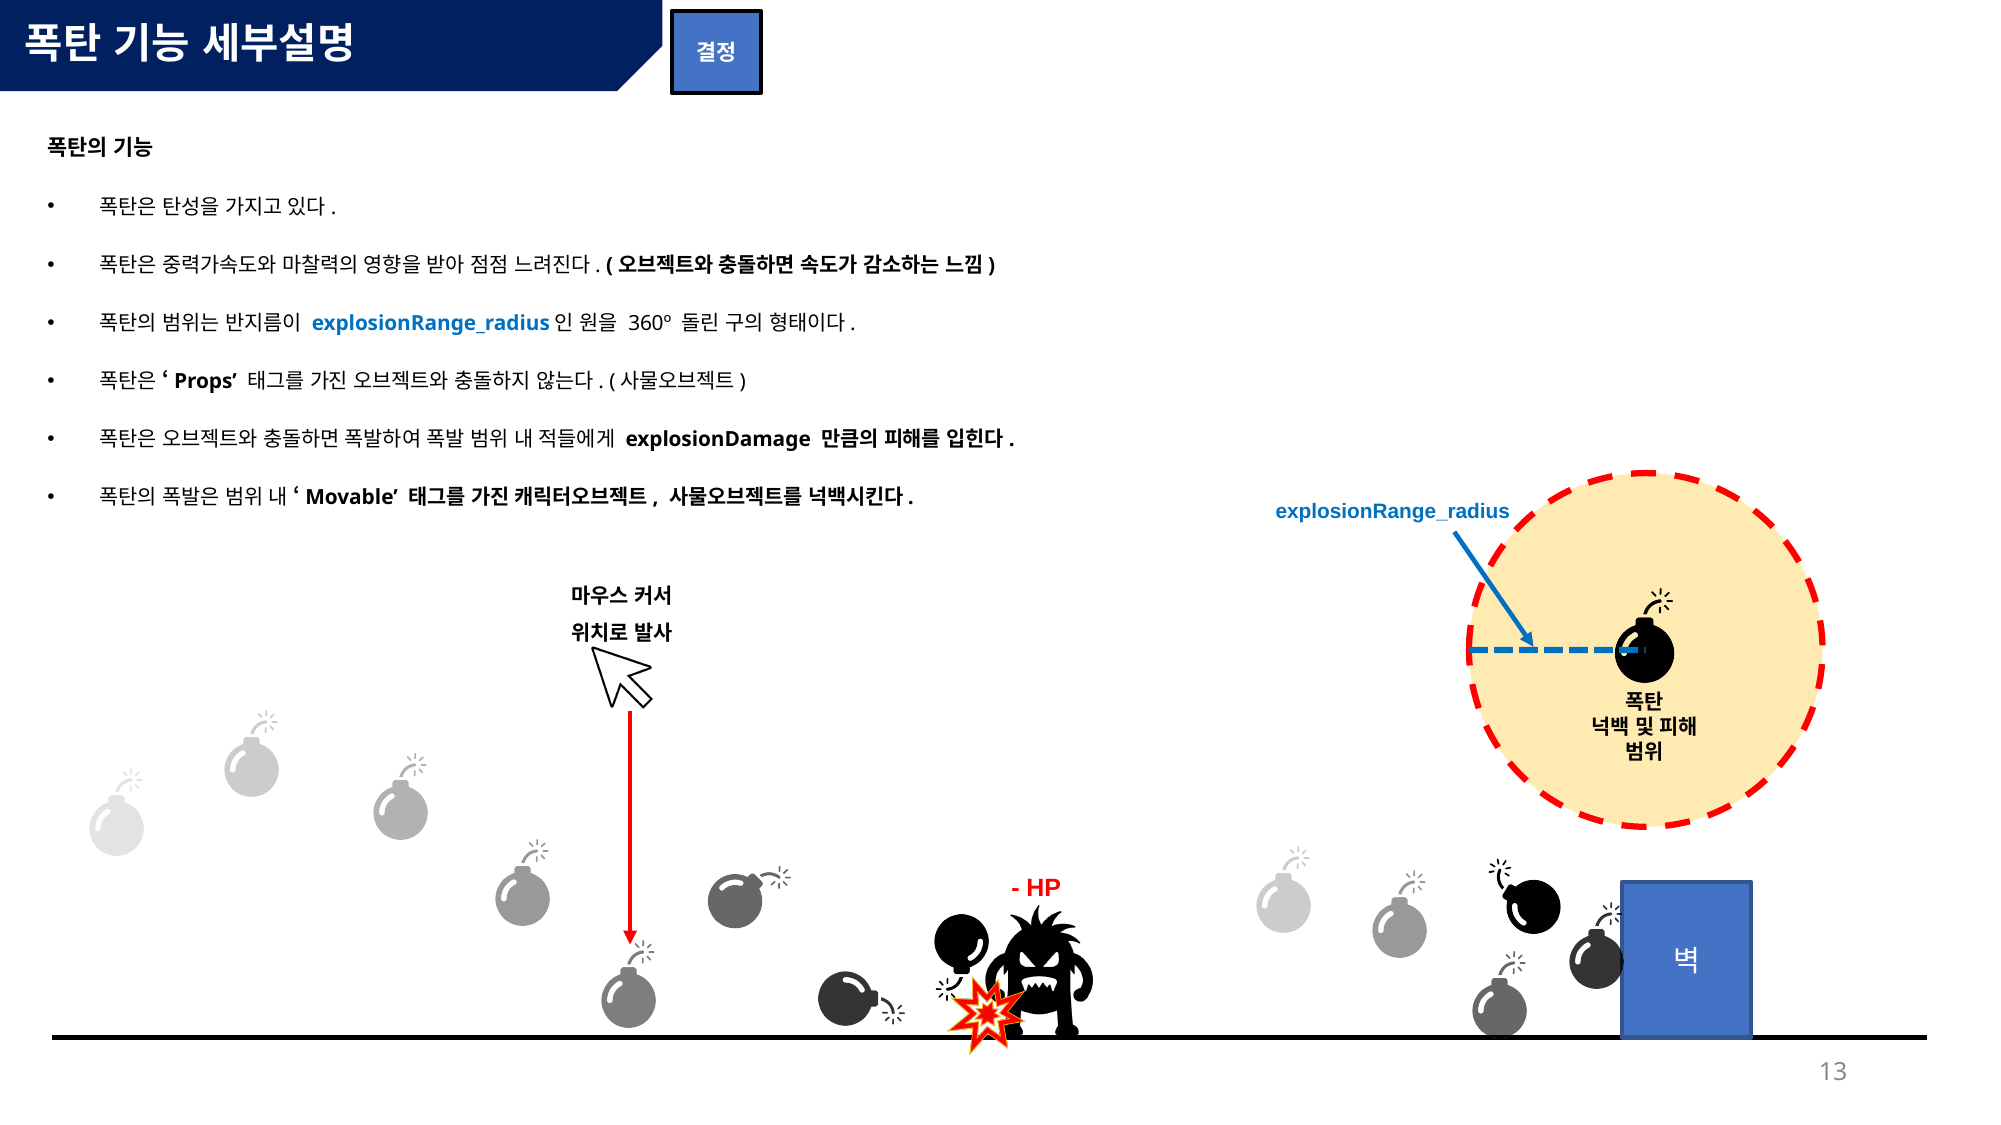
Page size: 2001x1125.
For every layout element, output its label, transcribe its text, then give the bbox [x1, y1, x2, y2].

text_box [1454, 531, 1534, 648]
text_box explosionRange_radius [1234, 478, 1552, 531]
slide_number 13 [1412, 1049, 1863, 1103]
picture [585, 940, 673, 1028]
picture [1356, 870, 1443, 958]
text_box 결정 [670, 9, 763, 95]
picture [479, 839, 566, 927]
text_box [1467, 470, 1825, 829]
list 폭탄의 기능 폭탄은 탄성을 가지고 있다. 폭탄은 중력가속도와 마찰력의 영향을 받아 점점 느려진다. (오브젝트와 충돌하면 속도가 감소하는 느낌) 폭탄의 범위는 반지름이 explosionRange_radius인 원을 360º 돌린 구의 형태이다. 폭탄은 ‘Props’ 태그를 가진 오브젝트와 충돌하지 않는다. (사물오브젝트) 폭탄은 오브젝트와 충돌하면 폭발하여 폭발 범위 내 적들에게 explosionDamage 만큼의 피해를 입힌다. 폭탄의 폭발은 범위 내 ‘Movable’ 태그를 가진 캐릭터오브젝트, 사물오브젝트를 넉백시킨다. [9, 113, 1986, 1031]
text_box - HP [952, 864, 1121, 909]
picture [1456, 840, 1640, 1038]
picture [568, 624, 676, 731]
text_box 벽 [1620, 880, 1753, 1036]
picture [73, 768, 160, 856]
picture [1597, 588, 1692, 683]
text_box 폭탄 넉백 및 피해 범위 [1560, 681, 1729, 772]
text_box 마우스 커서 위치로 발사 [529, 562, 715, 653]
picture [208, 710, 295, 798]
picture [1240, 846, 1327, 933]
picture [703, 846, 791, 933]
title 폭탄 기능 세부설명 [9, 10, 644, 81]
picture [818, 955, 905, 1042]
picture [918, 902, 1110, 1058]
picture [357, 753, 444, 841]
